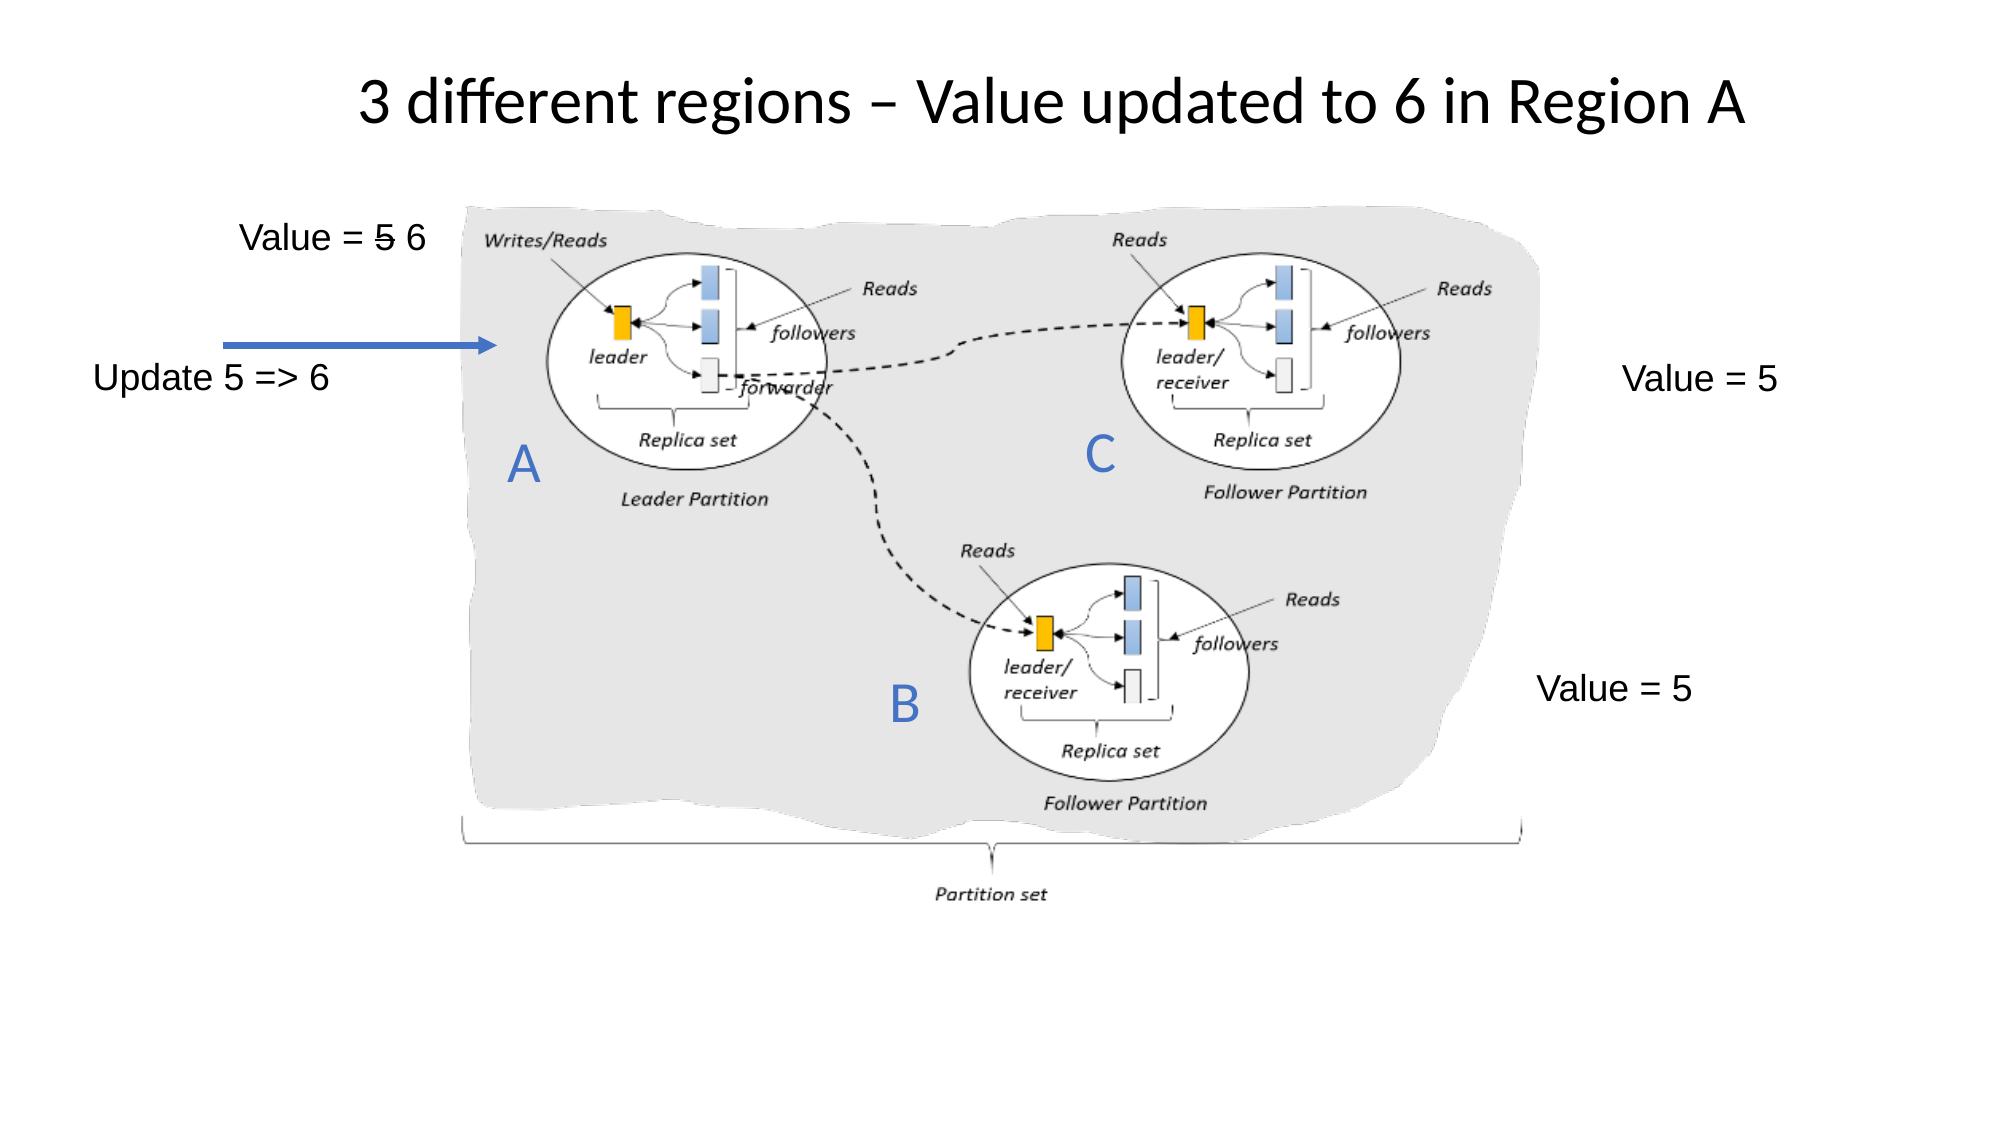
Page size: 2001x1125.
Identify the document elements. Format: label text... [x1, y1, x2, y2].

text_box Update 5 => 6 [77, 345, 346, 406]
text_box Value = 5 [1607, 346, 1794, 406]
text_box Value = 5 6 [224, 205, 442, 266]
text_box Value = 5 [1540, 656, 1708, 716]
text_box 3 different regions – Value updated to 6 in Region A [342, 49, 1893, 144]
picture [460, 205, 1540, 920]
